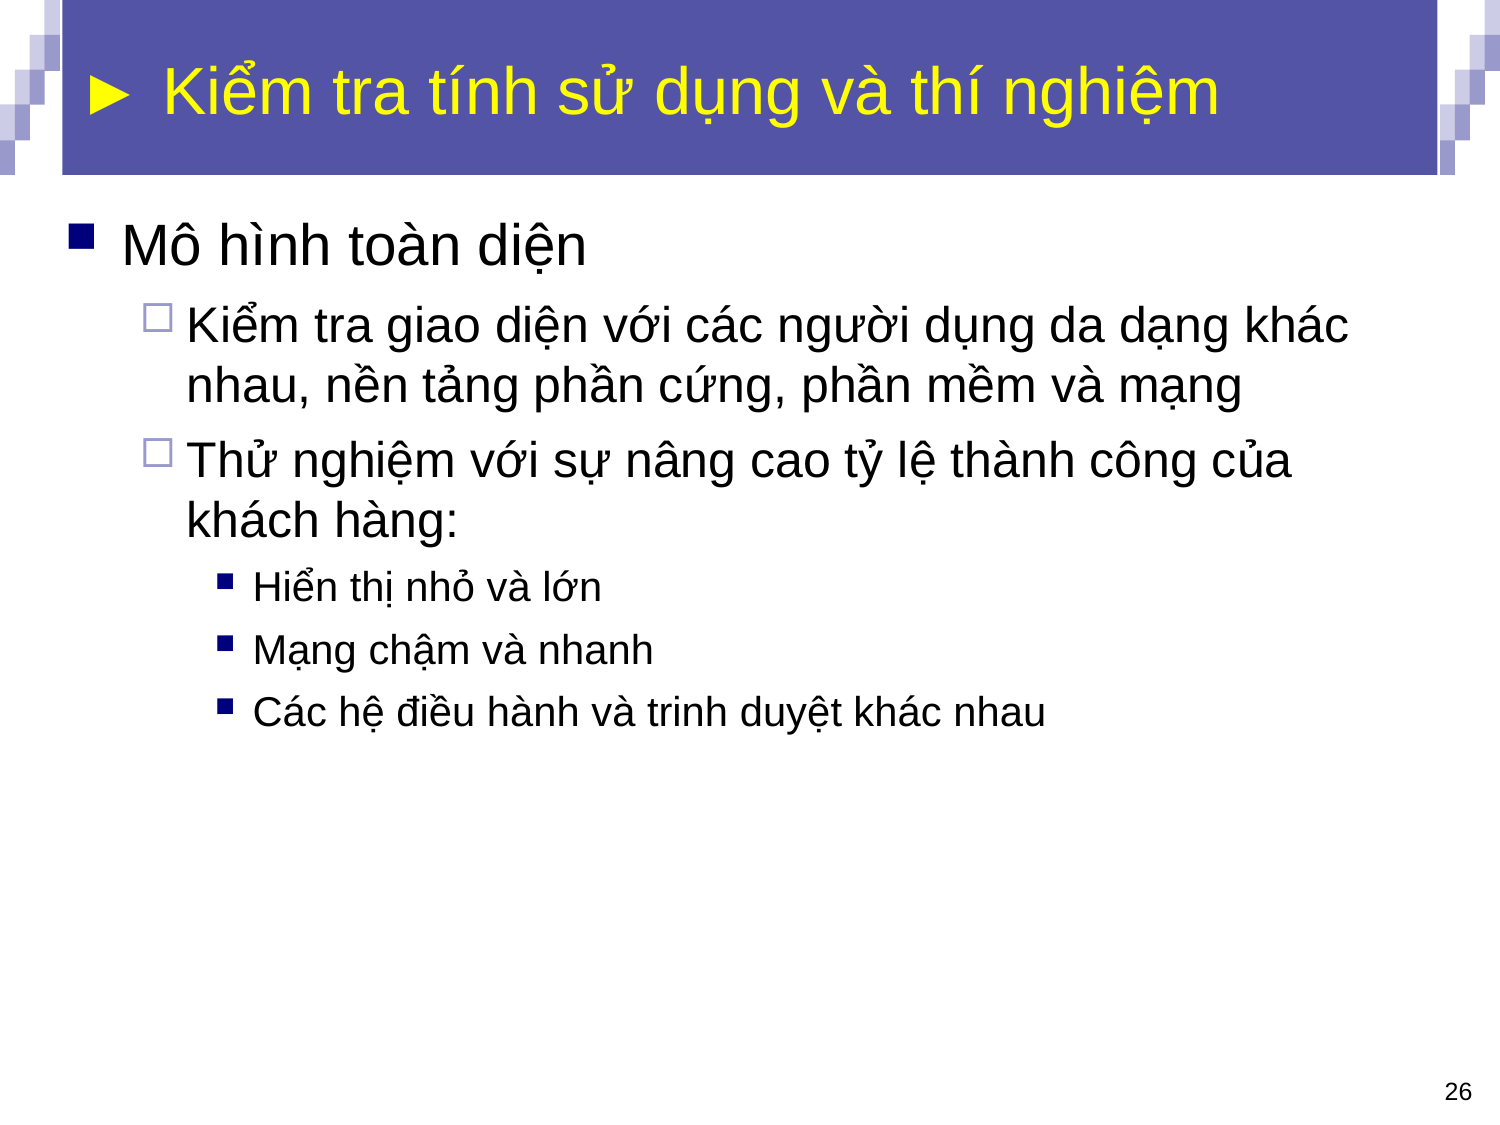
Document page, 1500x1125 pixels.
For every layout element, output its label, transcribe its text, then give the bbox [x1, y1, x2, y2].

title ► Kiểm tra tính sử dụng và thí nghiệm [62, 0, 1438, 175]
slide_number 26 [1137, 1062, 1488, 1113]
list Mô hình toàn diện Kiểm tra giao diện với các người dụng da dạng khác nhau, nền tảng phần cứng, phần mềm và mạng Thử nghiệm với sự nâng cao tỷ lệ thành công của khách hàng: Hiển thị nhỏ và lớn Mạng chậm và nhanh Các hệ điều hành và trinh duyệt khác nhau [50, 200, 1425, 1063]
